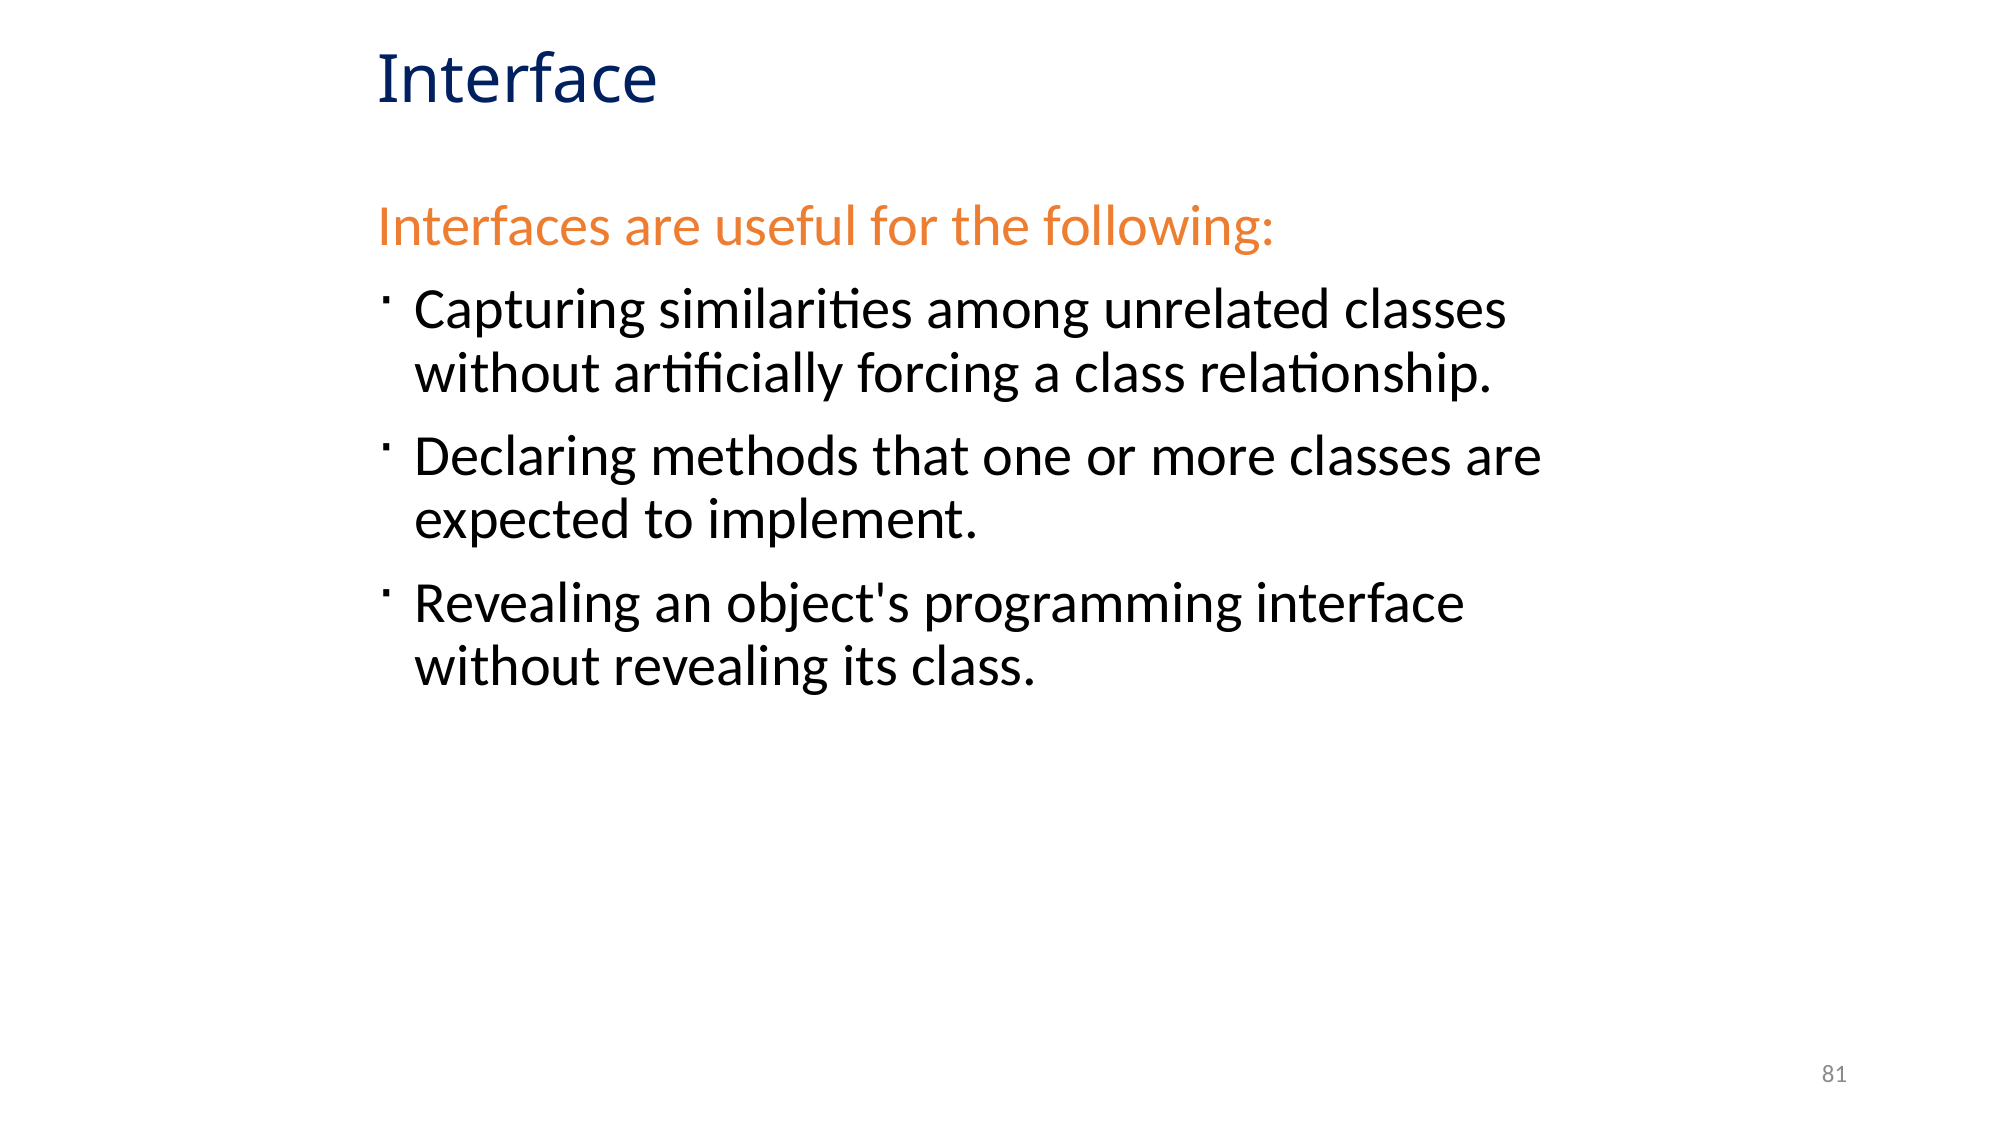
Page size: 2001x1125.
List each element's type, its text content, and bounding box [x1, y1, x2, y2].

title Interface [362, 37, 1638, 125]
list Interfaces are useful for the following: Capturing similarities among unrelated classes without artificially forcing a class relationship. Declaring methods that one or more classes are expected to implement. Revealing an object's programming interface without revealing its class. [362, 187, 1638, 900]
slide_number 81 [1412, 1042, 1863, 1103]
